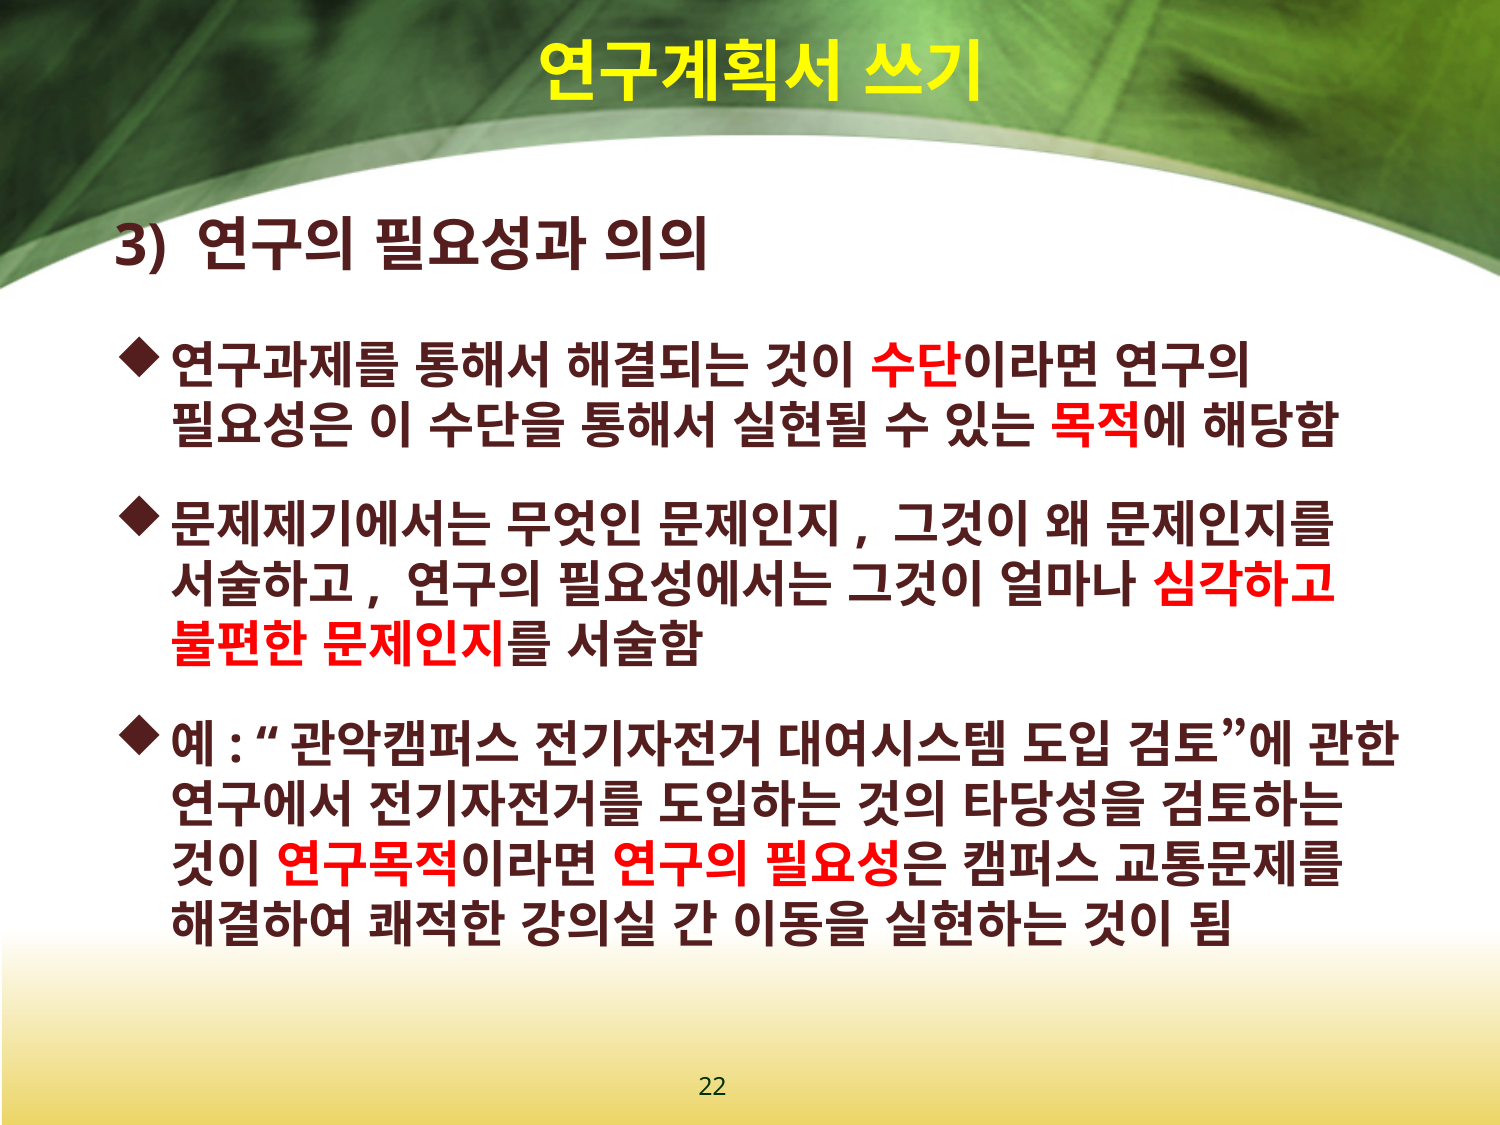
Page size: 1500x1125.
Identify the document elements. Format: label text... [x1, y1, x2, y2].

title 연구계획서 쓰기 [88, 18, 1436, 120]
list 3) 연구의 필요성과 의의 연구과제를 통해서 해결되는 것이 수단이라면 연구의 필요성은 이 수단을 통해서 실현될 수 있는 목적에 해당함 문제제기에서는 무엇인 문제인지, 그것이 왜 문제인지를 서술하고, 연구의 필요성에서는 그것이 얼마나 심각하고 불편한 문제인지를 서술함 예: “관악캠퍼스 전기자전거 대여시스템 도입 검토”에 관한 연구에서 전기자전거를 도입하는 것의 타당성을 검토하는 것이 연구목적이라면 연구의 필요성은 캠퍼스 교통문제를 해결하여 쾌적한 강의실 간 이동을 실현하는 것이 됨 [99, 199, 1425, 982]
slide_number 22 [537, 1062, 888, 1113]
picture [0, 0, 1500, 468]
